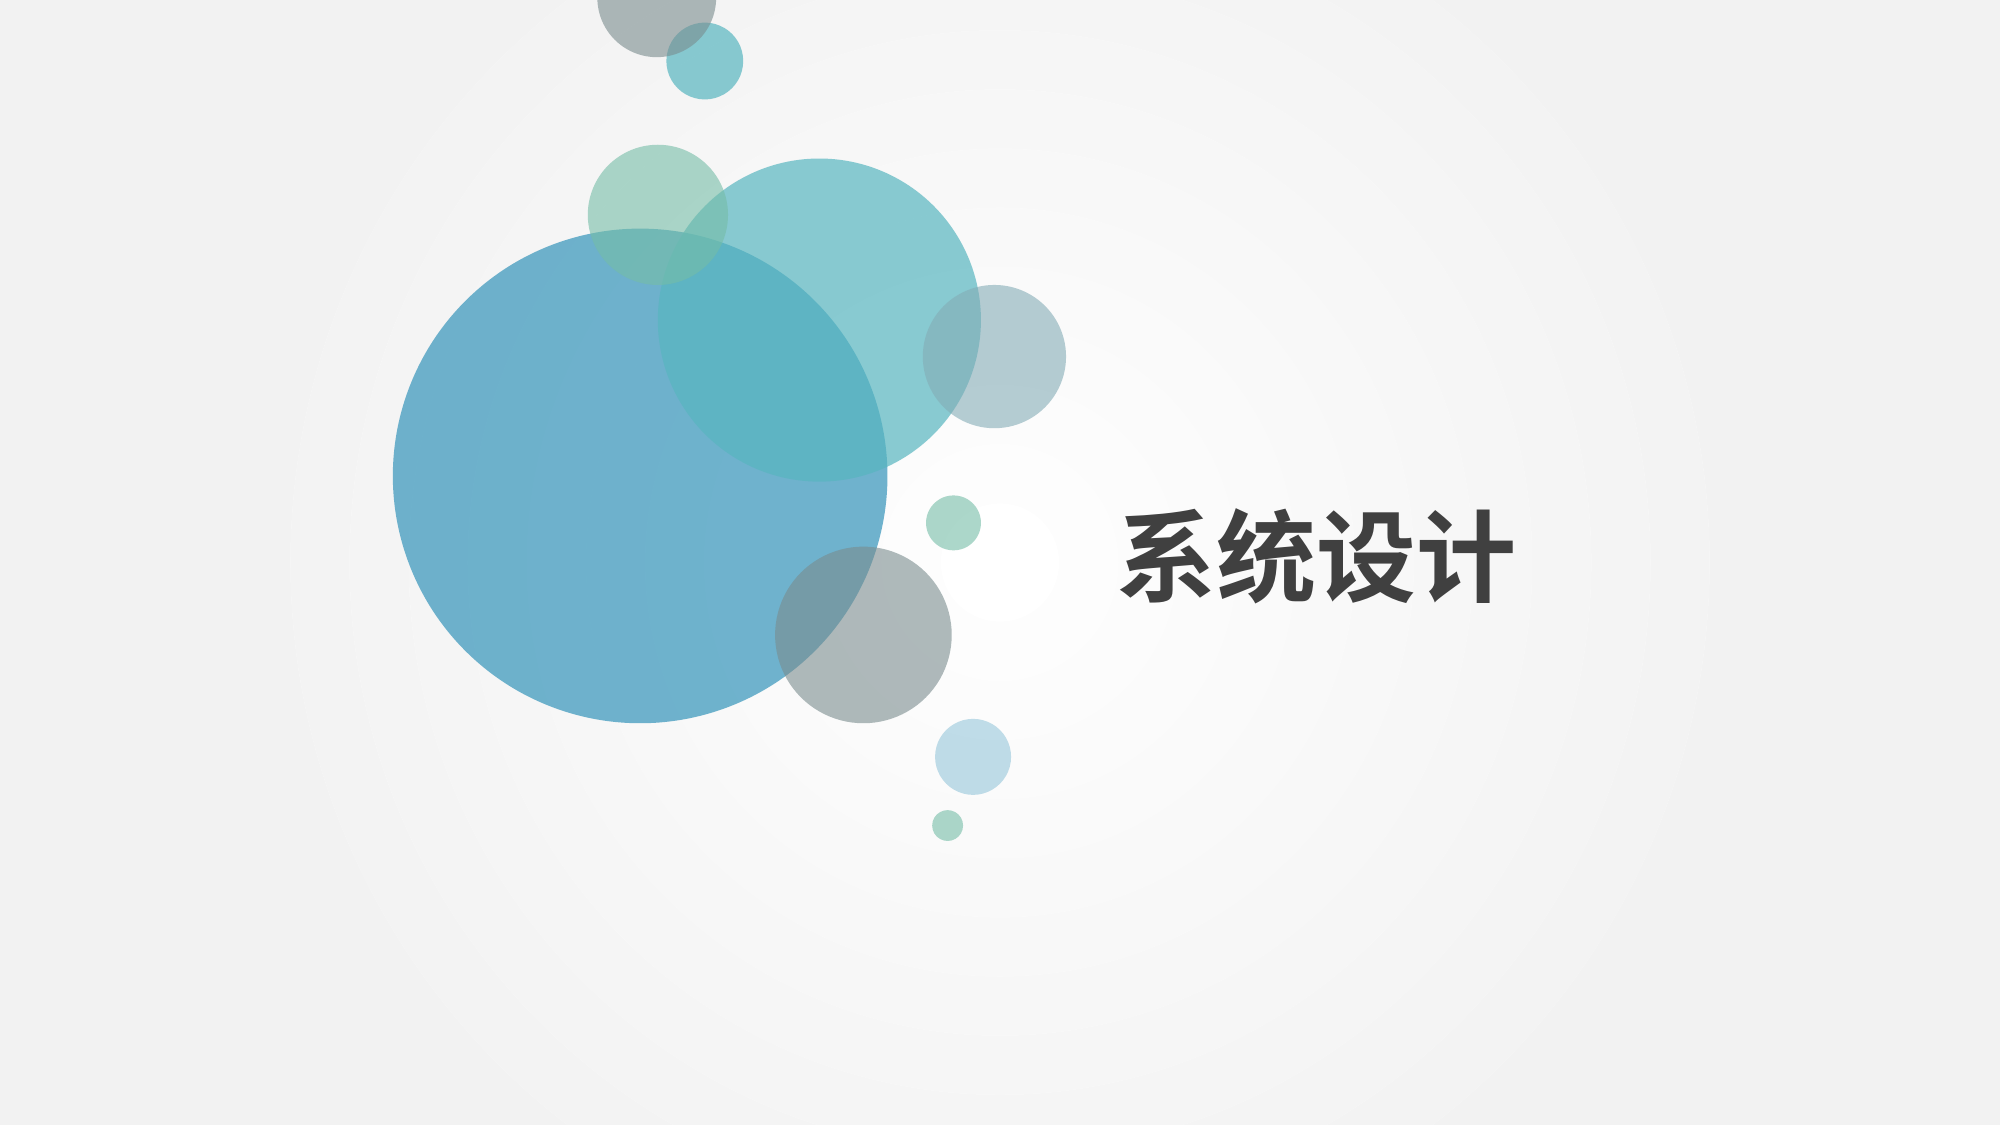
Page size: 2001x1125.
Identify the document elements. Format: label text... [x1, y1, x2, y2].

list 系统设计 [1101, 501, 1948, 622]
